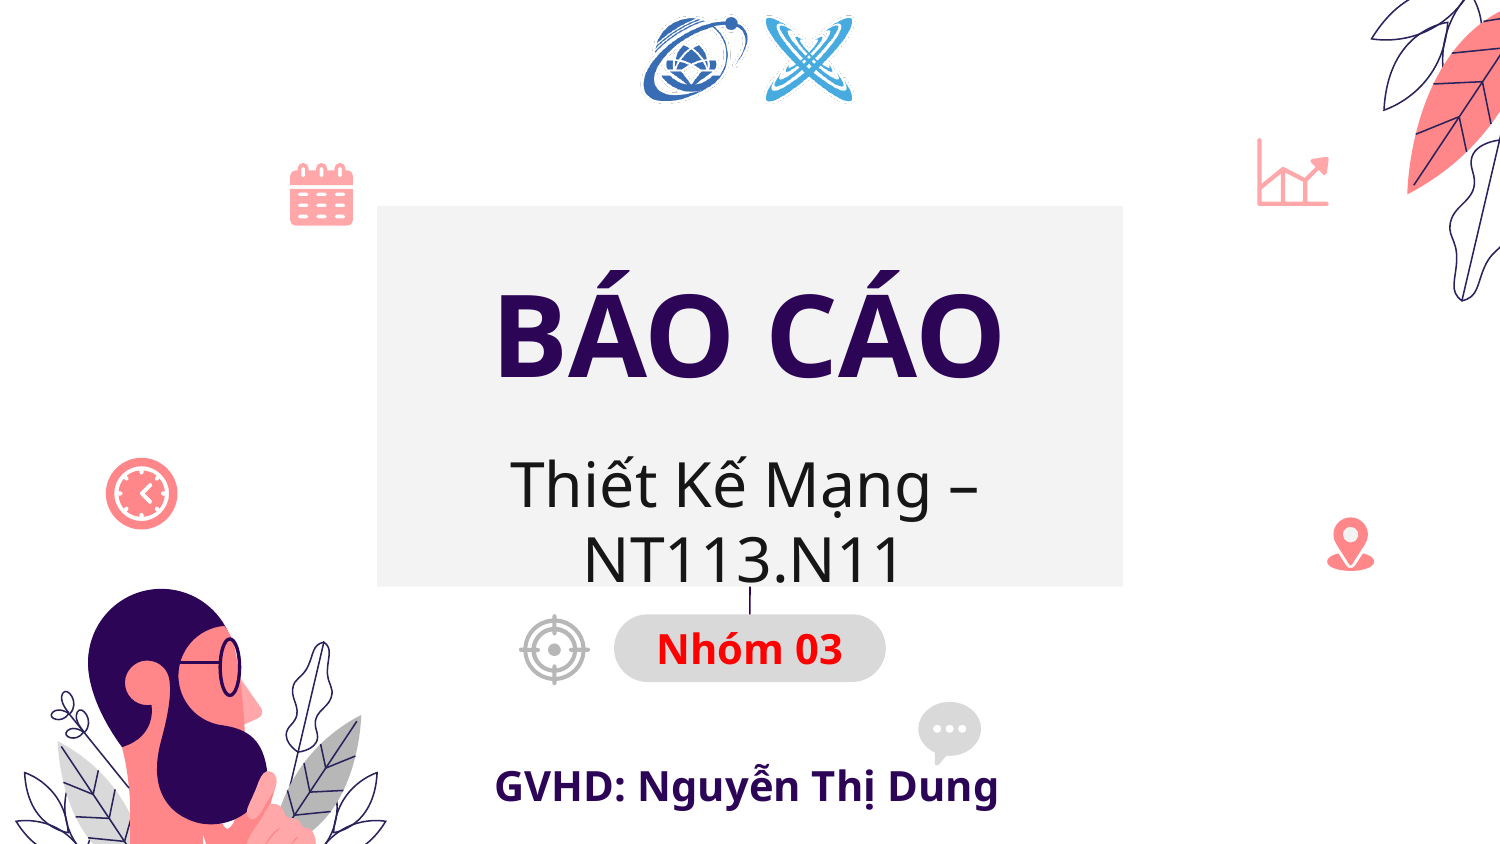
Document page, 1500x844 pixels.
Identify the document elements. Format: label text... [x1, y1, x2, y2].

text_box [1257, 138, 1329, 206]
text_box Nhóm 03 [614, 614, 886, 683]
title BÁO CÁO [379, 309, 1119, 416]
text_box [1371, 0, 1500, 301]
text_box GVHD: Nguyễn Thị Dung [399, 731, 1094, 838]
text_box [518, 613, 591, 686]
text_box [289, 162, 354, 226]
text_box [105, 457, 178, 530]
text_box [15, 588, 386, 844]
text_box [377, 205, 1123, 587]
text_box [636, 7, 864, 111]
subtitle Thiết Kế Mạng – NT113.N11 [398, 430, 1093, 536]
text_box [1326, 517, 1375, 572]
text_box [918, 701, 982, 731]
